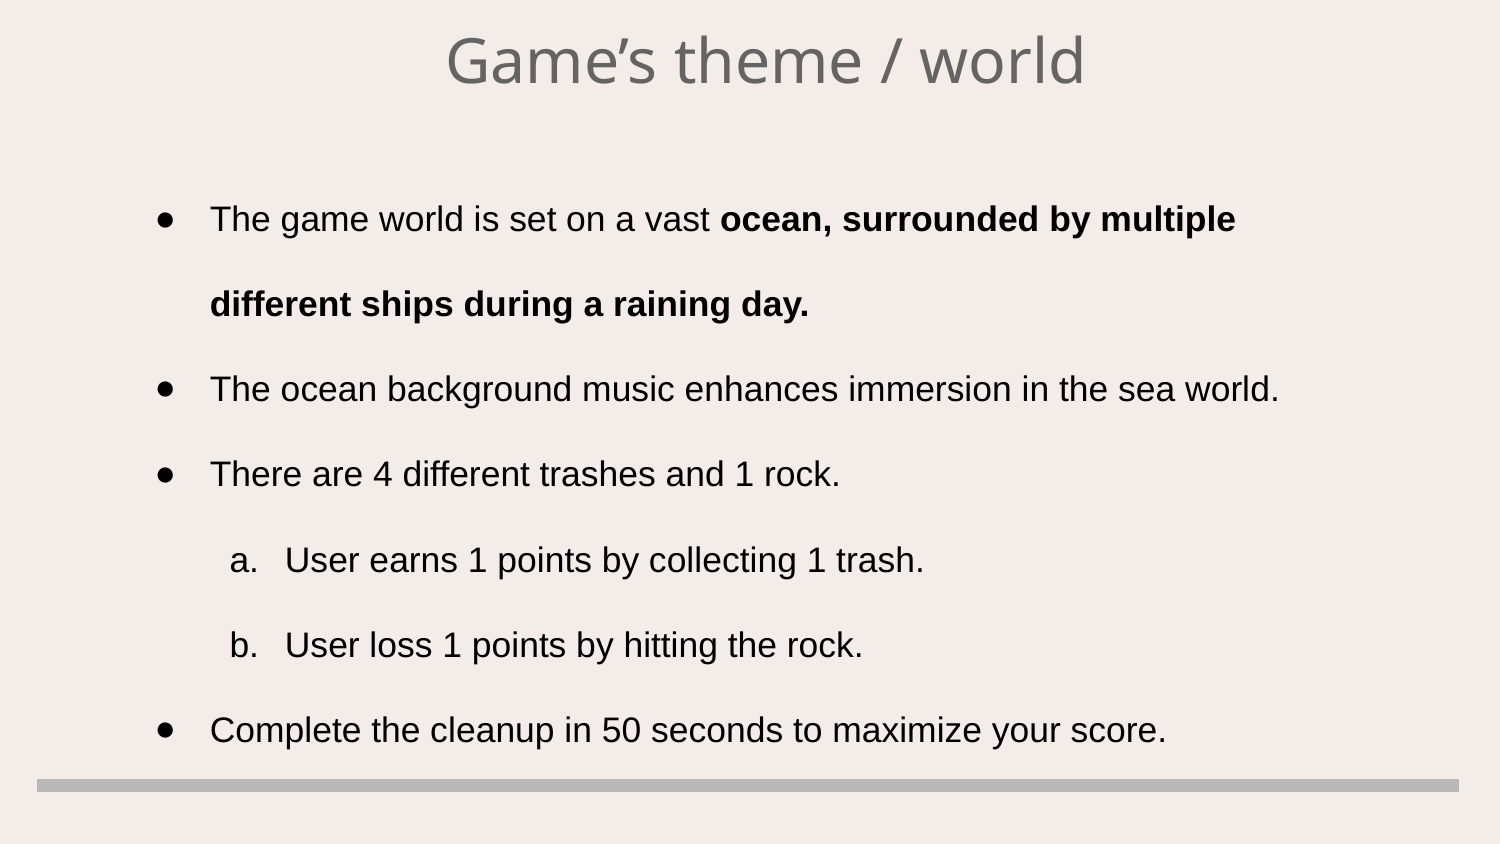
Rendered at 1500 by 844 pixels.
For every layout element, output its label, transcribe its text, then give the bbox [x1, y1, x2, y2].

text_box The game world is set on a vast ocean, surrounded by multiple different ships during a raining day. The ocean background music enhances immersion in the sea world. There are 4 different trashes and 1 rock. User earns 1 points by collecting 1 trash. User loss 1 points by hitting the rock. Complete the cleanup in 50 seconds to maximize your score. [119, 138, 1381, 695]
title Game’s theme / world [123, 38, 1410, 149]
